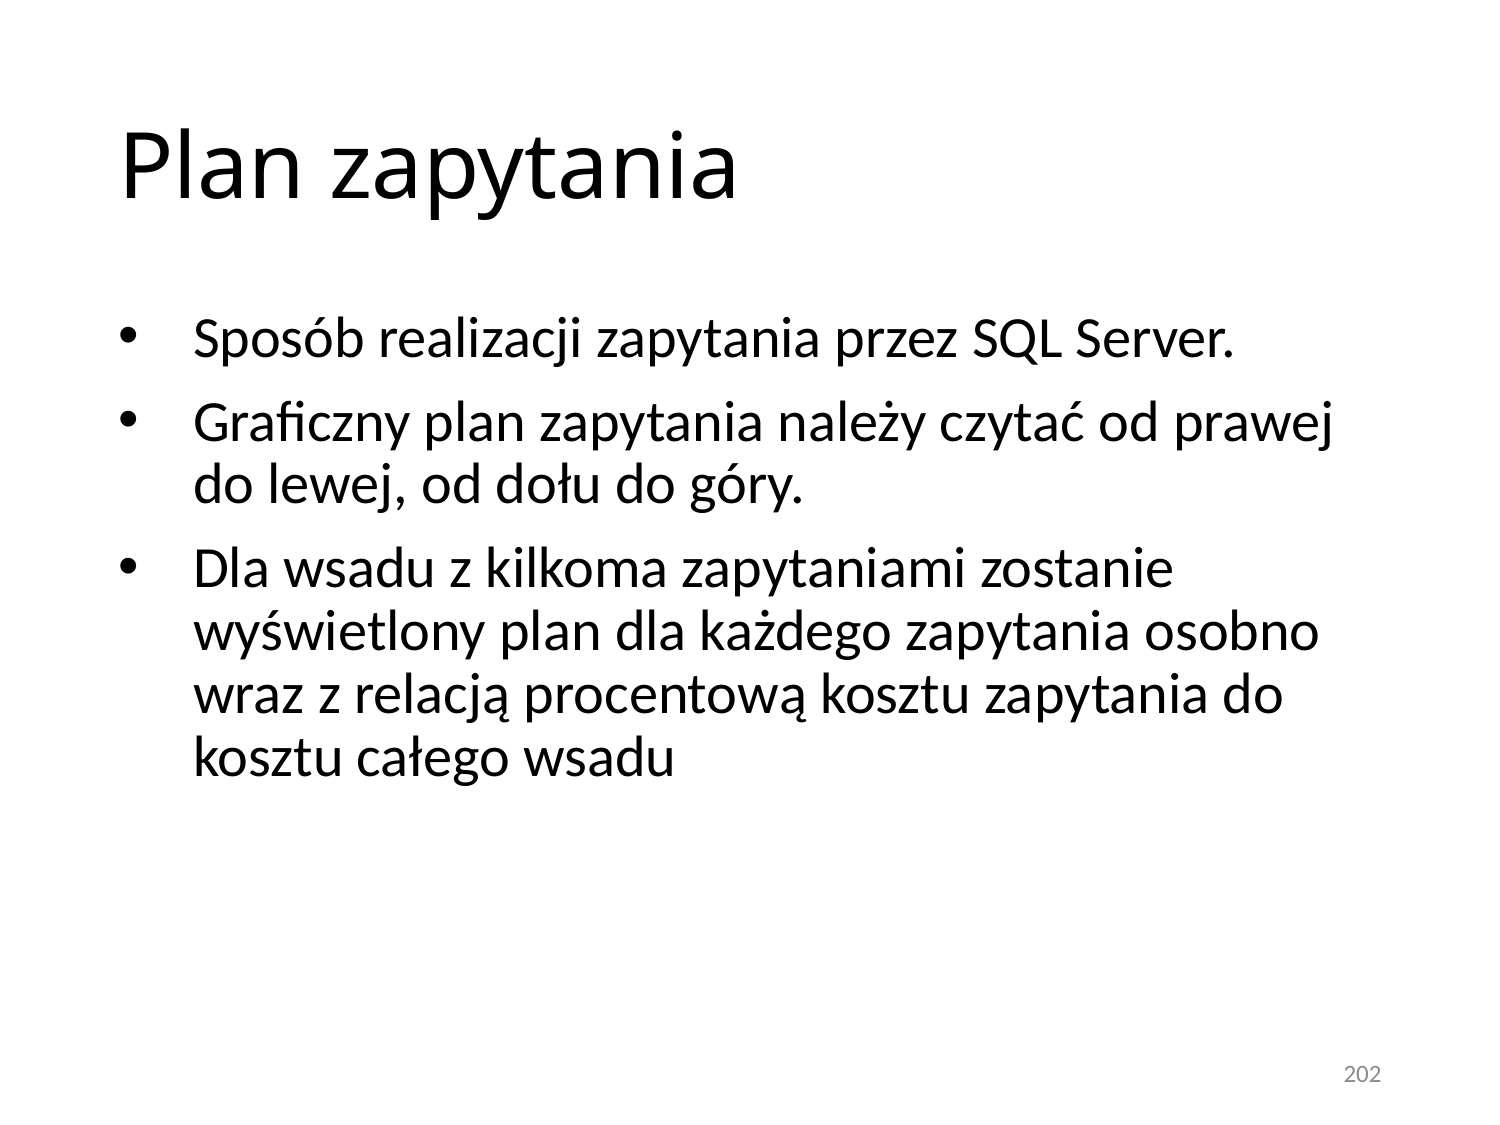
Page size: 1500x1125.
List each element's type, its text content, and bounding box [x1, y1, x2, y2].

list Sposób realizacji zapytania przez SQL Server. Graficzny plan zapytania należy czytać od prawej do lewej, od dołu do góry. Dla wsadu z kilkoma zapytaniami zostanie wyświetlony plan dla każdego zapytania osobno wraz z relacją procentową kosztu zapytania do kosztu całego wsadu [103, 299, 1397, 1014]
title Plan zapytania [103, 59, 1397, 278]
slide_number 202 [1059, 1042, 1397, 1103]
